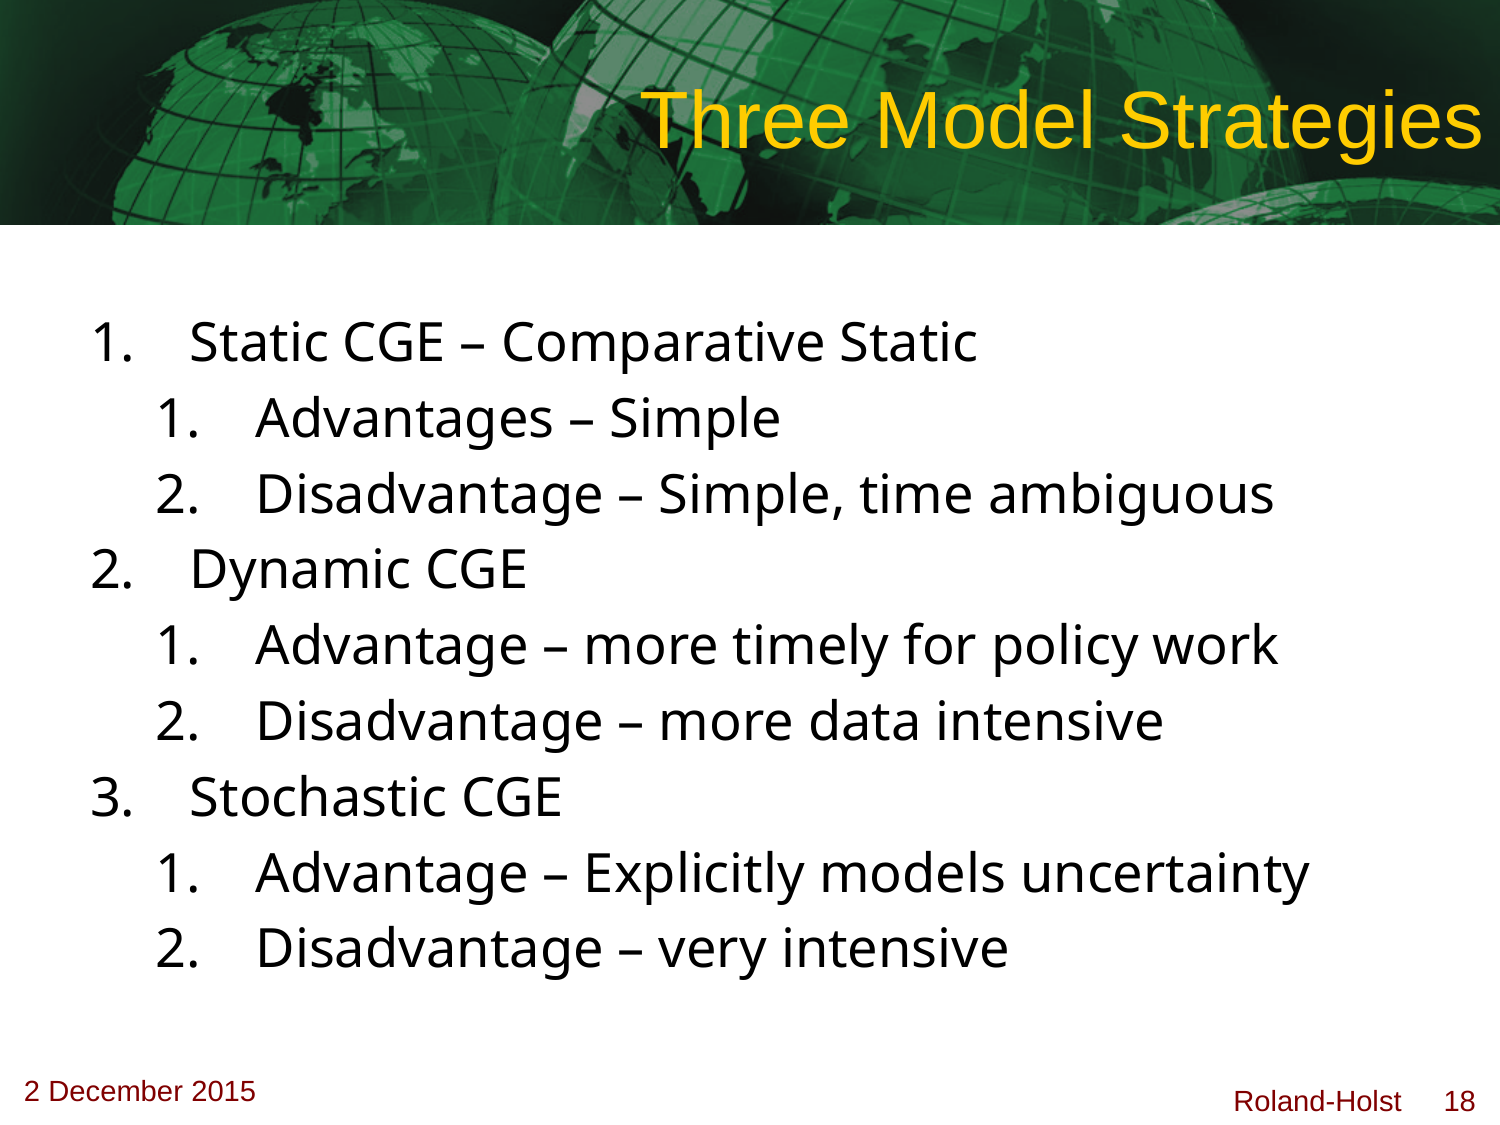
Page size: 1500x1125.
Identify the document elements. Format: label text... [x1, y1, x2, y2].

title Three Model Strategies [382, 22, 1500, 211]
picture [0, 0, 1500, 225]
list Static CGE – Comparative Static Advantages – Simple Disadvantage – Simple, time ambiguous Dynamic CGE Advantage – more timely for policy work Disadvantage – more data intensive Stochastic CGE Advantage – Explicitly models uncertainty Disadvantage – very intensive [75, 299, 1425, 1006]
